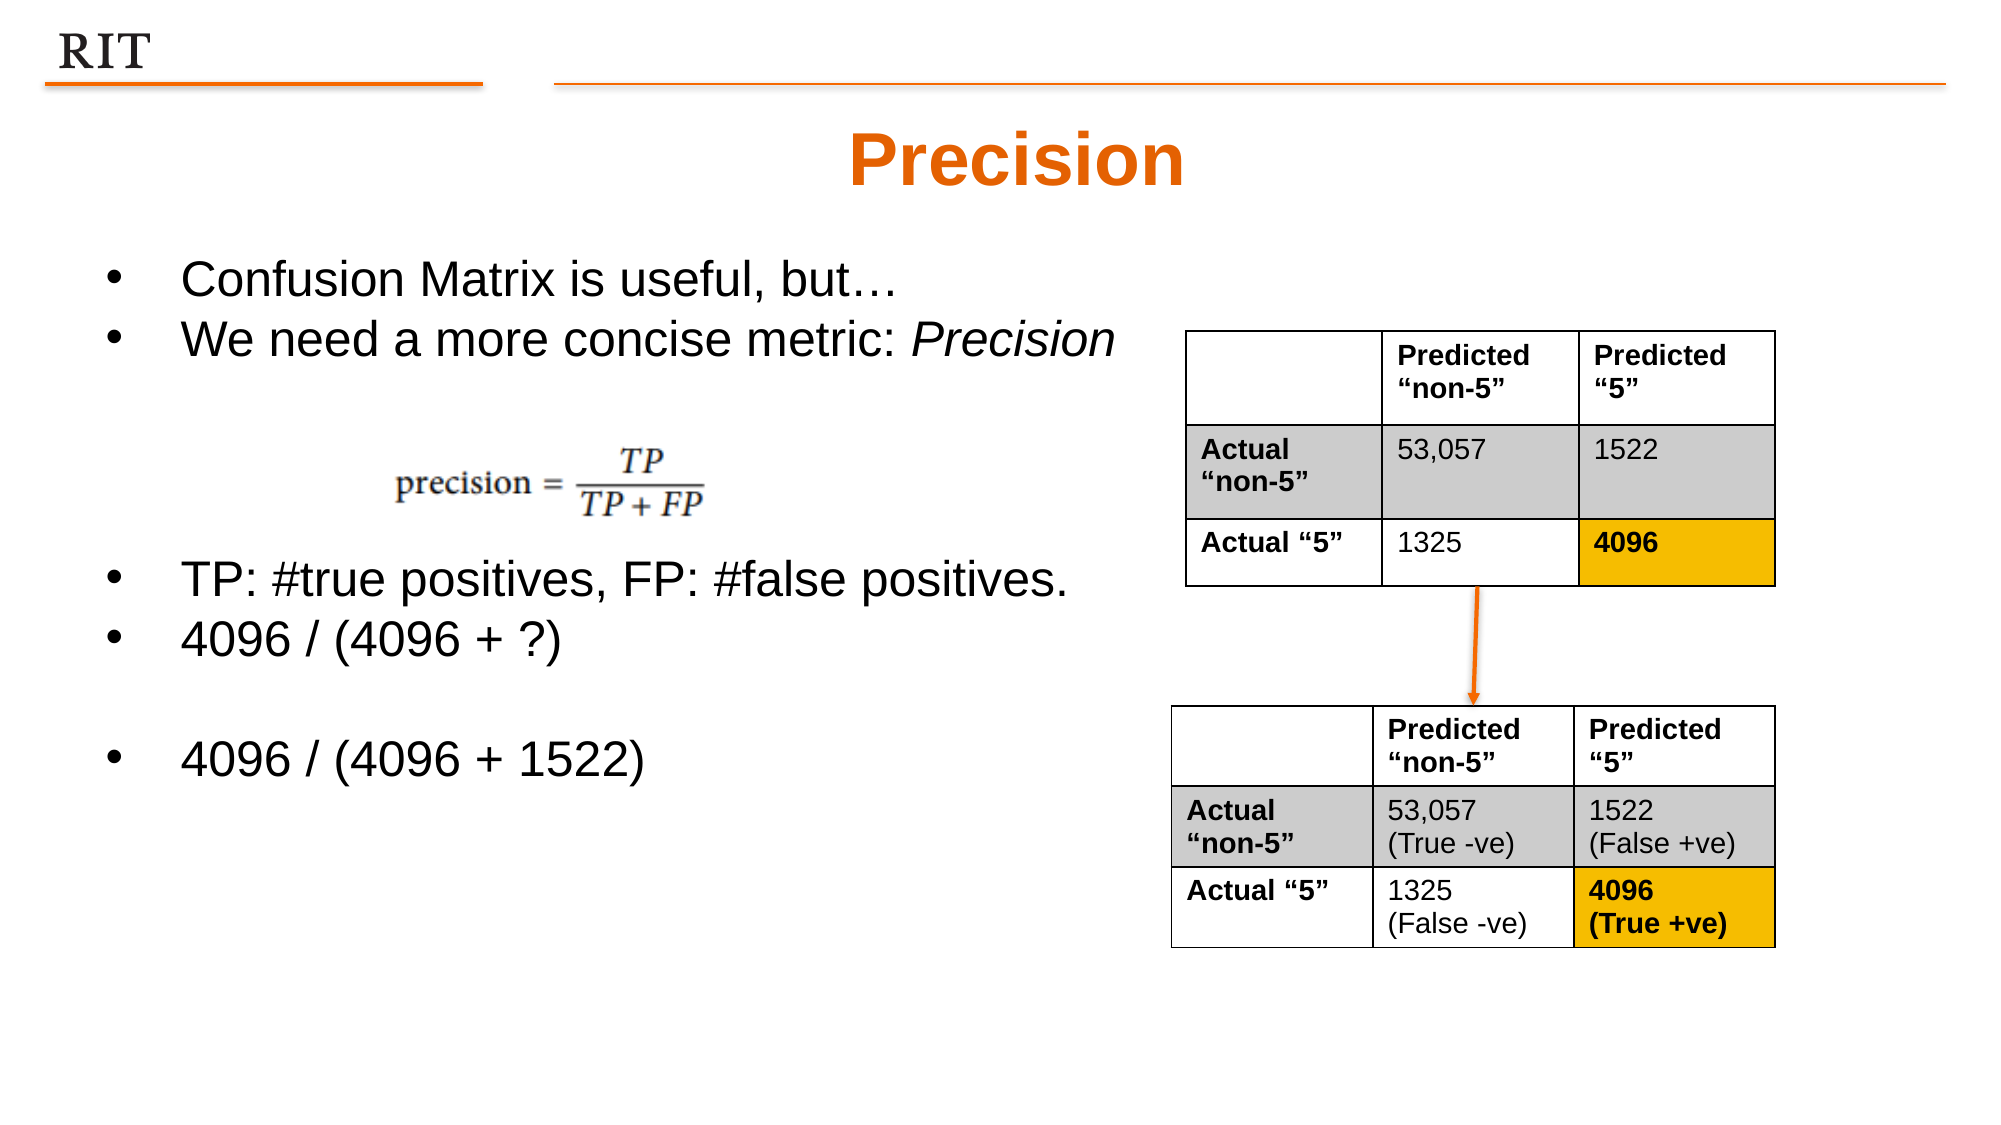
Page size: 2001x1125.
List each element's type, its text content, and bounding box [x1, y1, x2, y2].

table_cell 4096 (True +ve) [1575, 868, 1774, 947]
picture [374, 420, 733, 535]
table_header [1187, 332, 1381, 424]
table_cell Actual “5” [1172, 868, 1372, 947]
table_cell 1522 (False +ve) [1575, 787, 1774, 866]
table_cell 53,057 (True -ve) [1374, 787, 1573, 866]
table_cell 1325 (False -ve) [1374, 868, 1573, 947]
table_cell 1522 [1580, 426, 1774, 518]
text_box Confusion Matrix is useful, but… We need a more concise metric: Precision TP: #true positives, FP: #false positives. 4096 / (4096 + ?) 4096 / (4096 + 1522) [85, 226, 1936, 912]
table_cell 1325 [1383, 520, 1578, 585]
table_header Predicted “non-5” [1383, 332, 1578, 424]
title Precision [117, 114, 1918, 198]
table_header Predicted “5” [1575, 707, 1774, 785]
table_header Predicted “non-5” [1374, 707, 1573, 785]
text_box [1473, 586, 1478, 706]
table_cell Actual “non-5” [1172, 787, 1372, 866]
table_header Predicted “5” [1580, 332, 1774, 424]
table_cell 4096 [1580, 520, 1774, 585]
table_cell Actual “non-5” [1187, 426, 1381, 518]
table_cell Actual “5” [1187, 520, 1381, 585]
table_cell 53,057 [1383, 426, 1578, 518]
table_header [1172, 707, 1372, 785]
